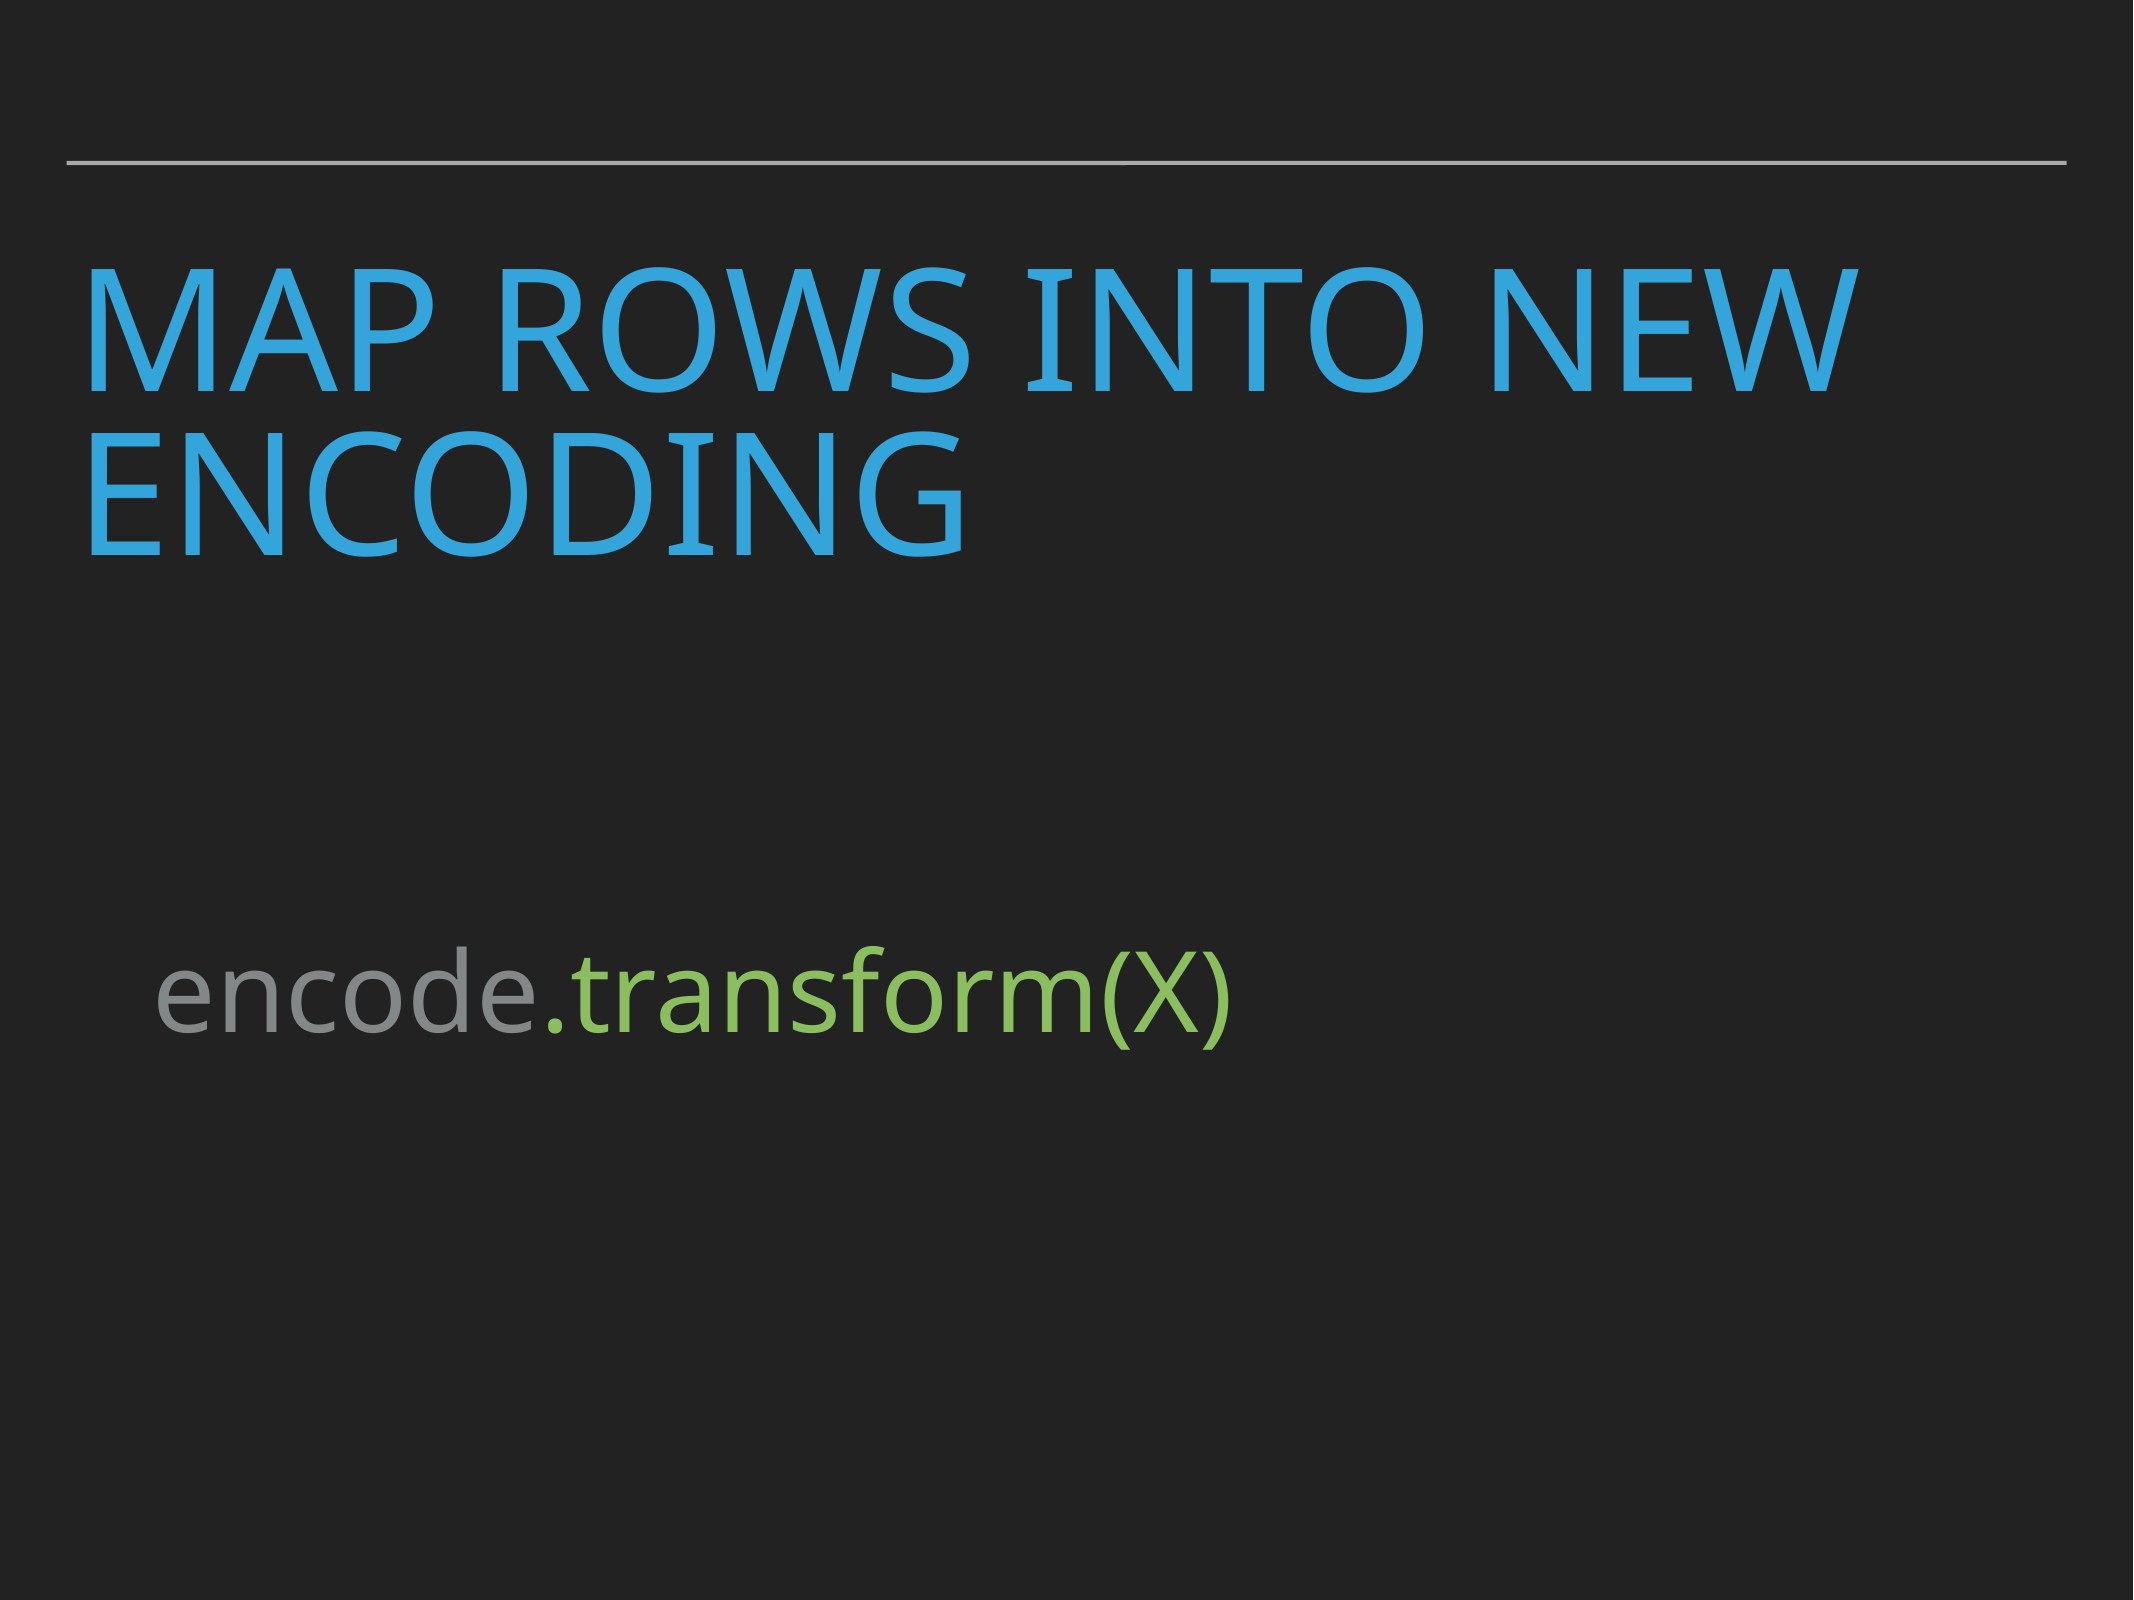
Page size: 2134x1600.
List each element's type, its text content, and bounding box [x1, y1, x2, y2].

title Map rows into new encoding [66, 251, 2068, 445]
text_box encode.transform(X) [144, 911, 1243, 1064]
